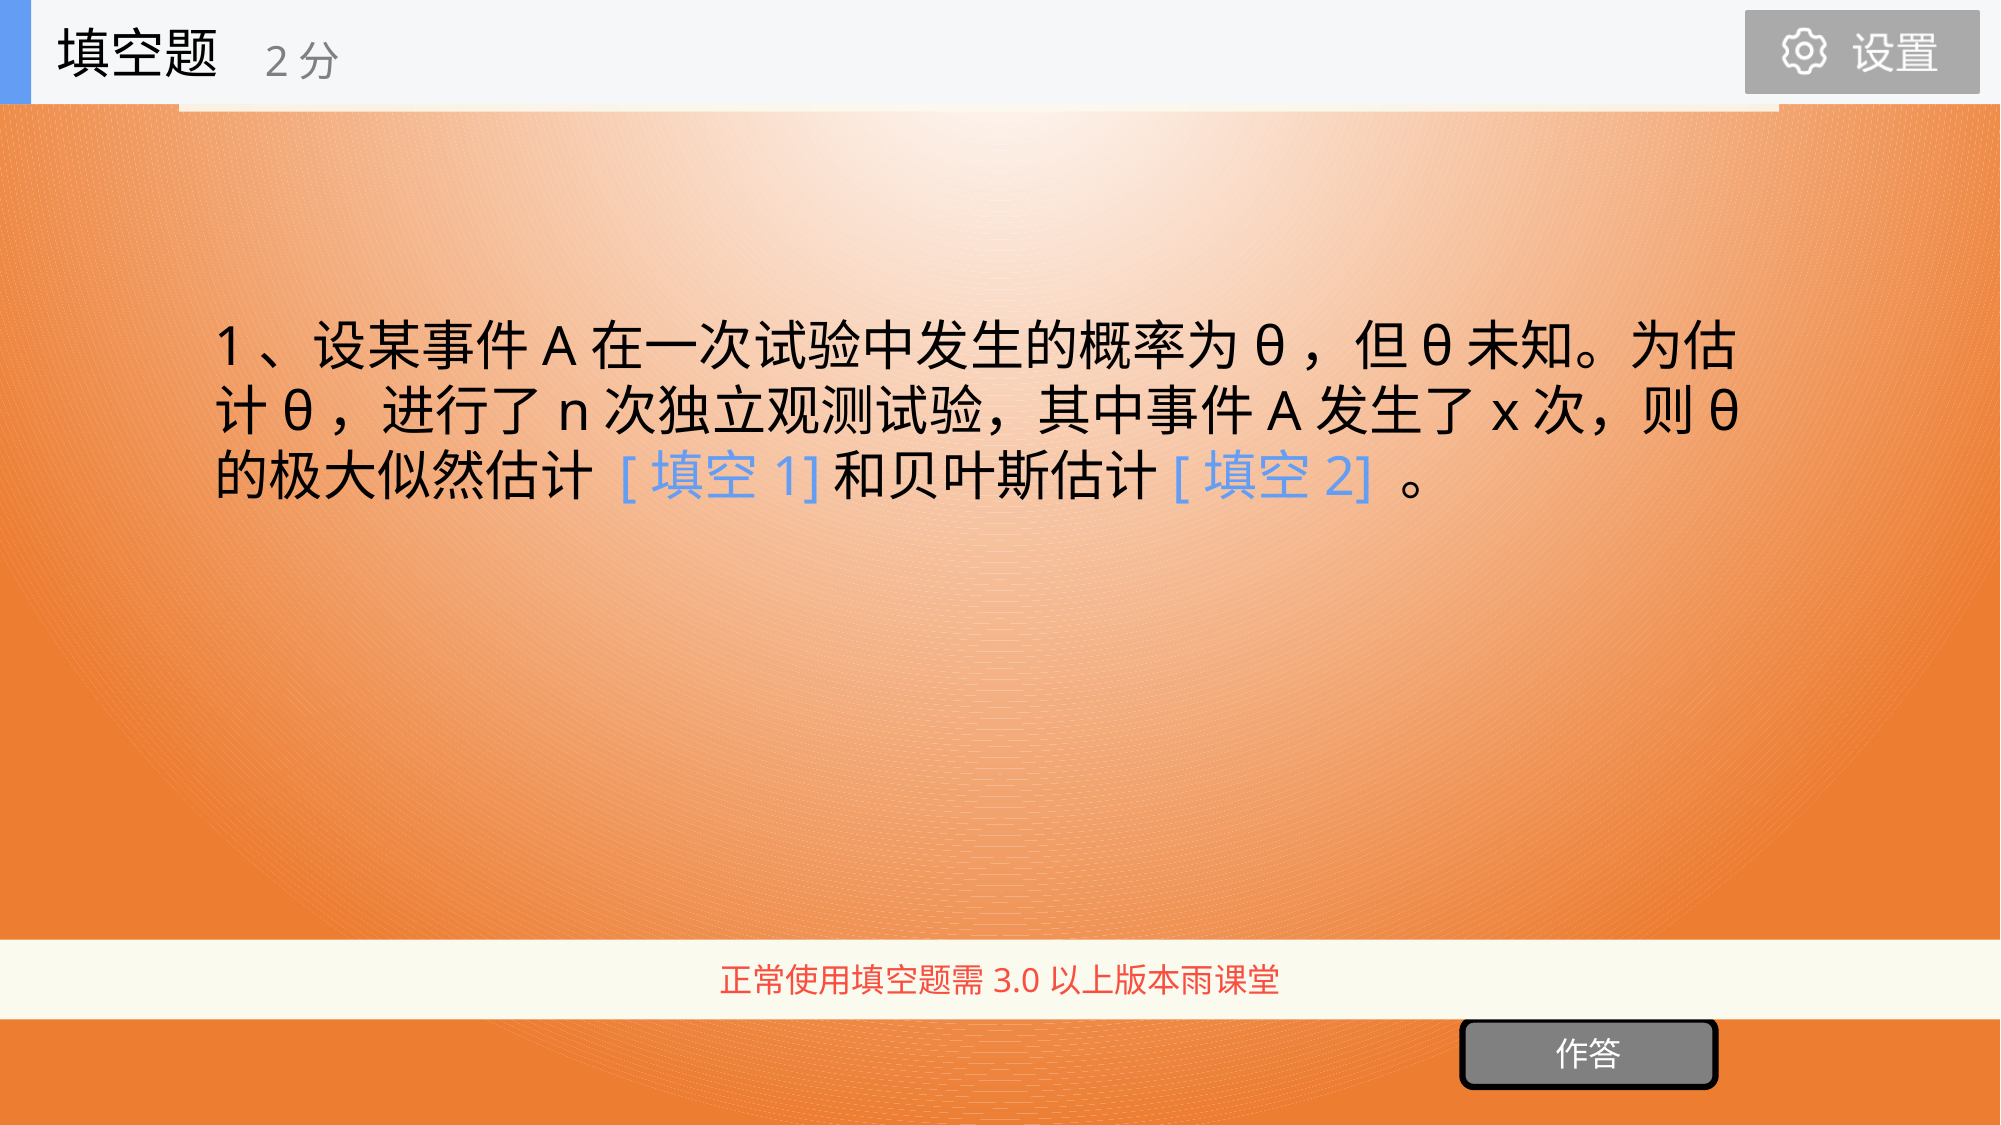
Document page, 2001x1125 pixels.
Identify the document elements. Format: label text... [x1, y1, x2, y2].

text_box 1、设某事件A在一次试验中发生的概率为θ，但θ未知。为估计θ，进行了n次独立观测试验，其中事件A发生了x次，则θ的极大似然估计 [填空1]和贝叶斯估计[填空2] 。 [200, 105, 1800, 714]
text_box 作答 [1461, 1021, 1717, 1089]
text_box 此题未设答案 [179, 105, 1780, 112]
text_box 正常使用填空题需3.0以上版本雨课堂 [0, 938, 2000, 1021]
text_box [0, 0, 2000, 105]
picture [1745, 10, 1980, 94]
